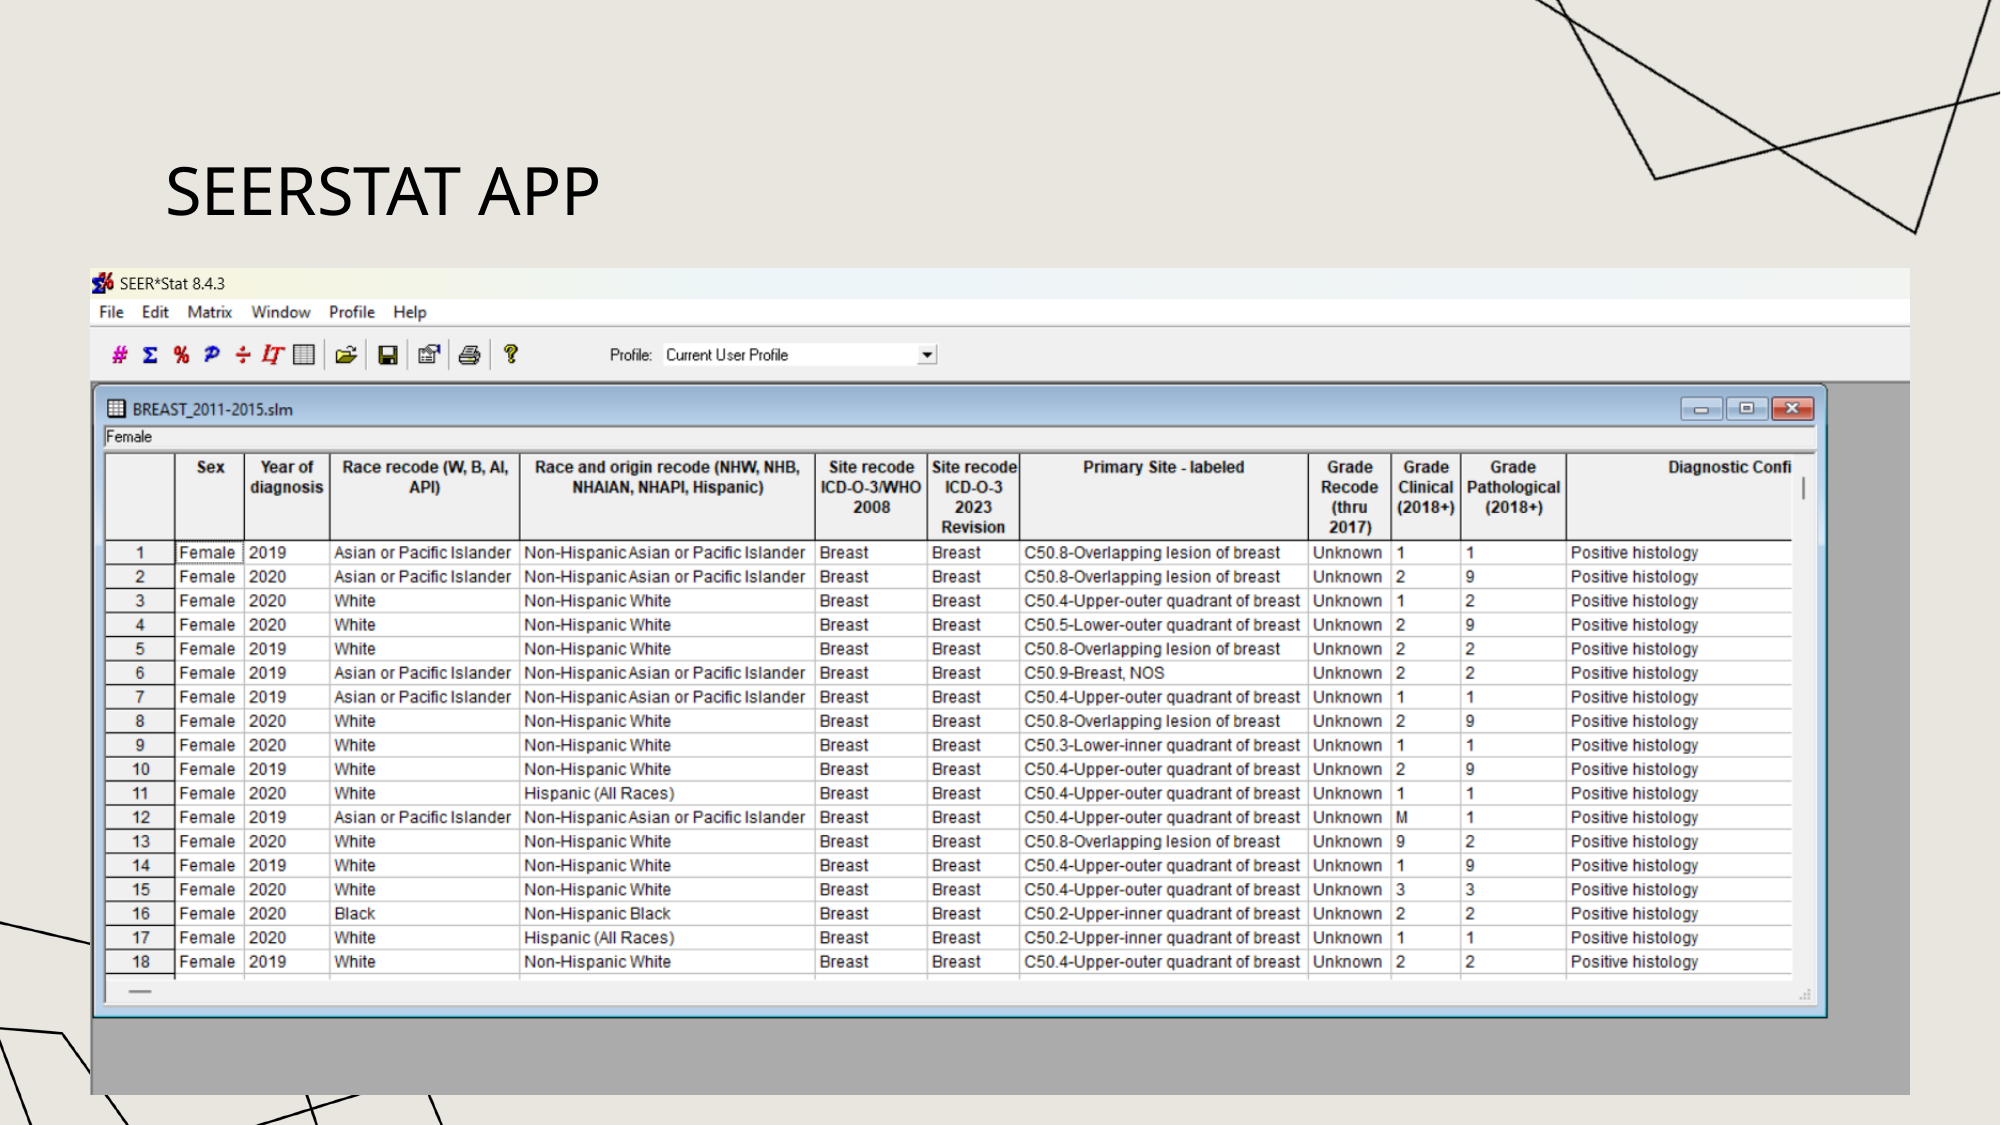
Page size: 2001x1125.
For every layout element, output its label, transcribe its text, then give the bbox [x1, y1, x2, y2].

title SEERSTAT App [150, 59, 1850, 268]
picture [0, 268, 1910, 1125]
picture [1509, 0, 2001, 249]
